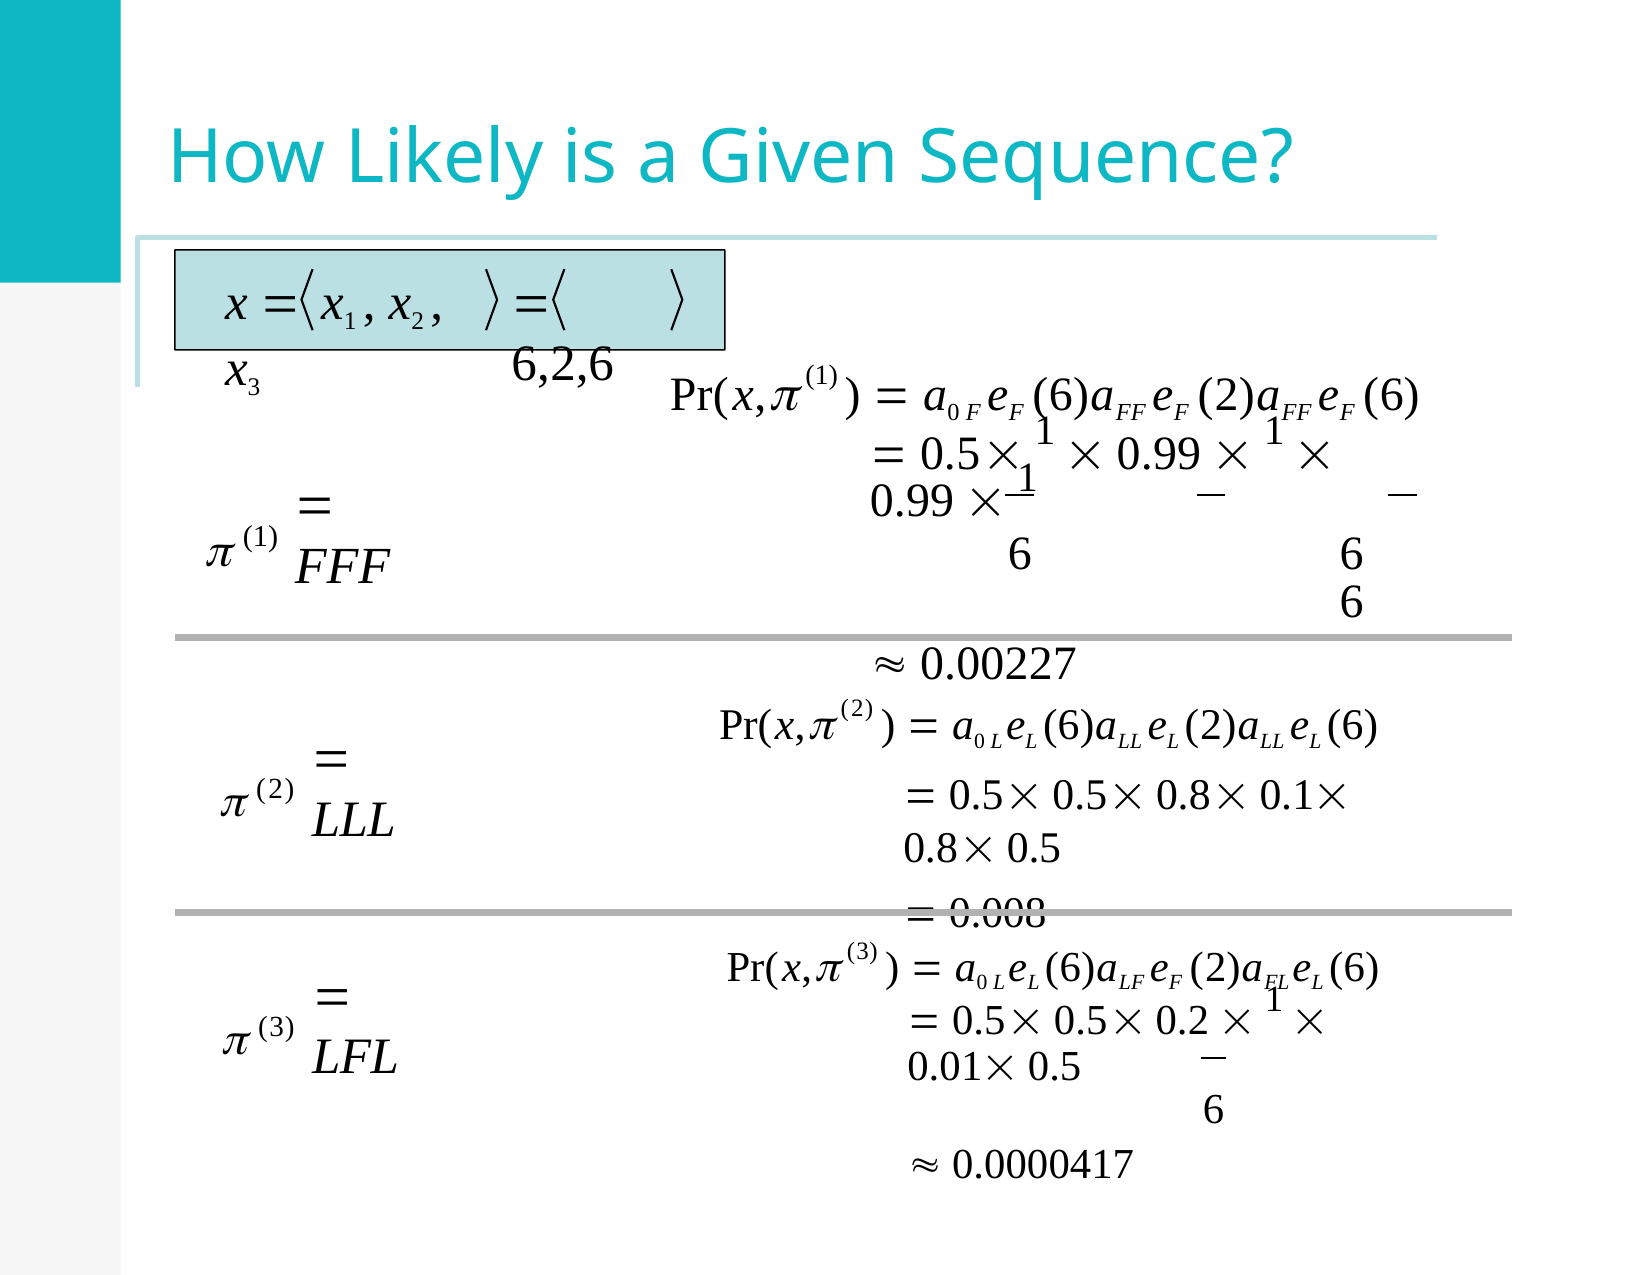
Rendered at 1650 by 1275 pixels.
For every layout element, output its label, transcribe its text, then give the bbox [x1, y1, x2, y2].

text_box  0.5 1  0.99  1  0.99  1 6 6 6  0.00227 [867, 638, 1418, 689]
text_box x  x1 , x2 , x3 [222, 268, 481, 401]
text_box  (2) [217, 718, 297, 827]
text_box Pr(x, )  a0 LeL (6)aLL eL (2)aLL eL (6)  0.5 0.5 0.8 0.1 0.8 0.5  0.008 [717, 913, 1426, 937]
text_box  0.5 1  0.99  1  0.99  1 6 6 6  0.00227 [867, 435, 1418, 637]
text_box (2) [838, 691, 876, 722]
text_box Pr(x, )  a0 LeL (6)aLF eF (2)aFLeL (6) [724, 936, 1434, 1045]
text_box [174, 249, 725, 350]
text_box  (3) [219, 956, 298, 1064]
text_box  6,2,6 [509, 268, 671, 391]
text_box Pr(x, )  a0 F eF (6)aFF eF (2)aFF eF (6) [667, 358, 1420, 425]
text_box  0.5 0.5 0.2  1  0.01 0.5 6  0.0000417 [905, 1045, 1422, 1187]
text_box [671, 269, 683, 331]
text_box  FFF [293, 469, 437, 594]
text_box Pr(x, )  a0 LeL (6)aLL eL (2)aLL eL (6)  0.5 0.5 0.8 0.1 0.8 0.5  0.008 [717, 693, 1426, 912]
text_box (3) [844, 934, 881, 965]
text_box  (1) [202, 463, 280, 577]
text_box (1) [803, 356, 839, 391]
text_box How Likely is a Given Sequence? [152, 74, 1473, 213]
text_box  LFL [310, 961, 444, 1084]
text_box  LLL [309, 723, 441, 847]
text_box [486, 269, 498, 331]
